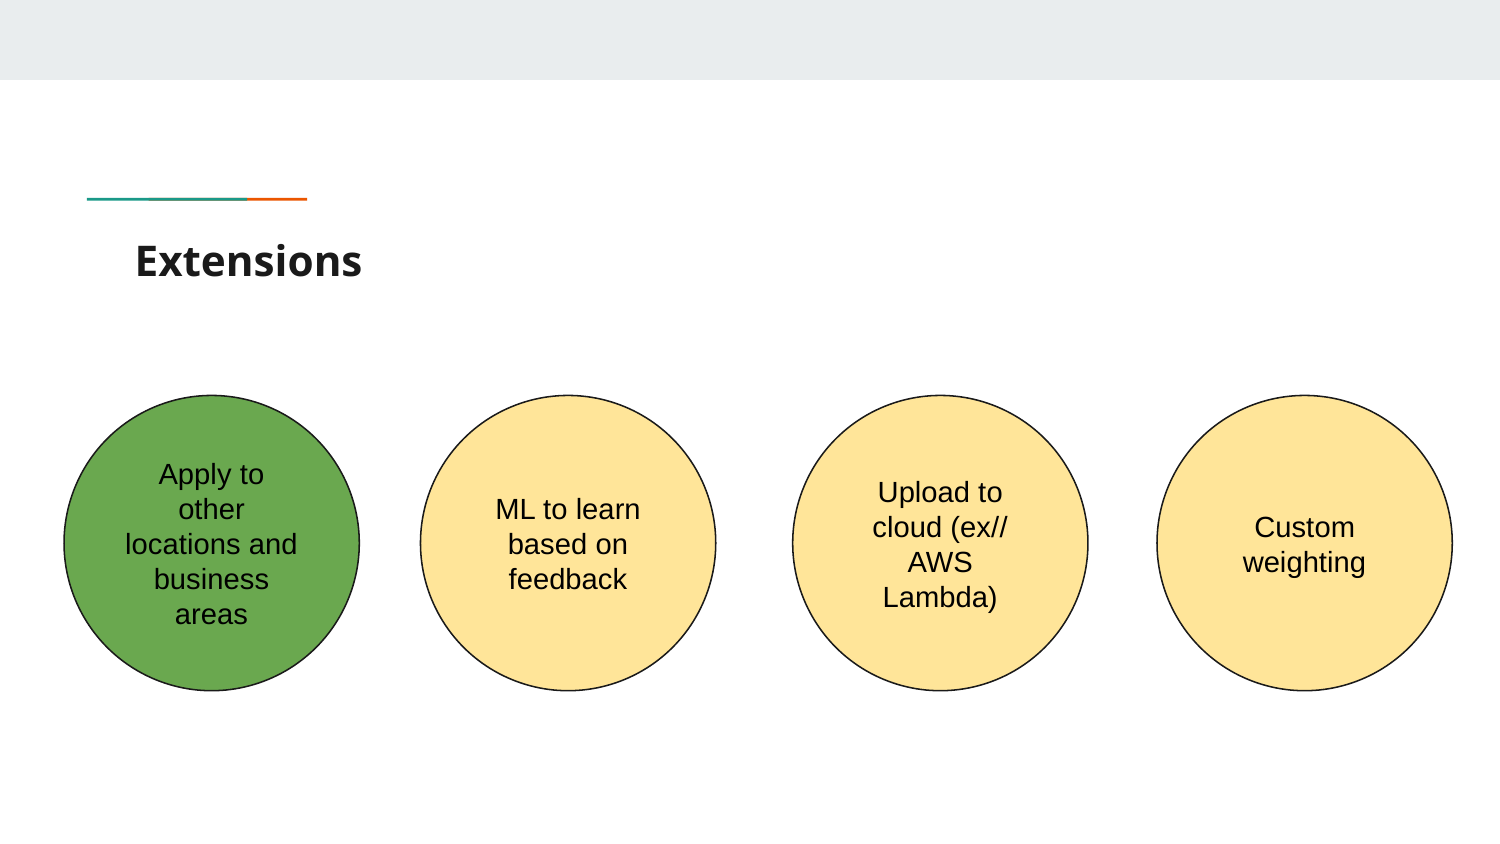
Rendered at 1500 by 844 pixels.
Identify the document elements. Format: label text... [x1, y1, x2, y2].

text_box ML to learn based on feedback [420, 395, 716, 691]
title Extensions [119, 216, 1381, 305]
text_box Custom weighting [1157, 395, 1453, 691]
text_box Apply to other locations and business areas [64, 395, 360, 691]
text_box Upload to cloud (ex// AWS Lambda) [792, 395, 1088, 691]
